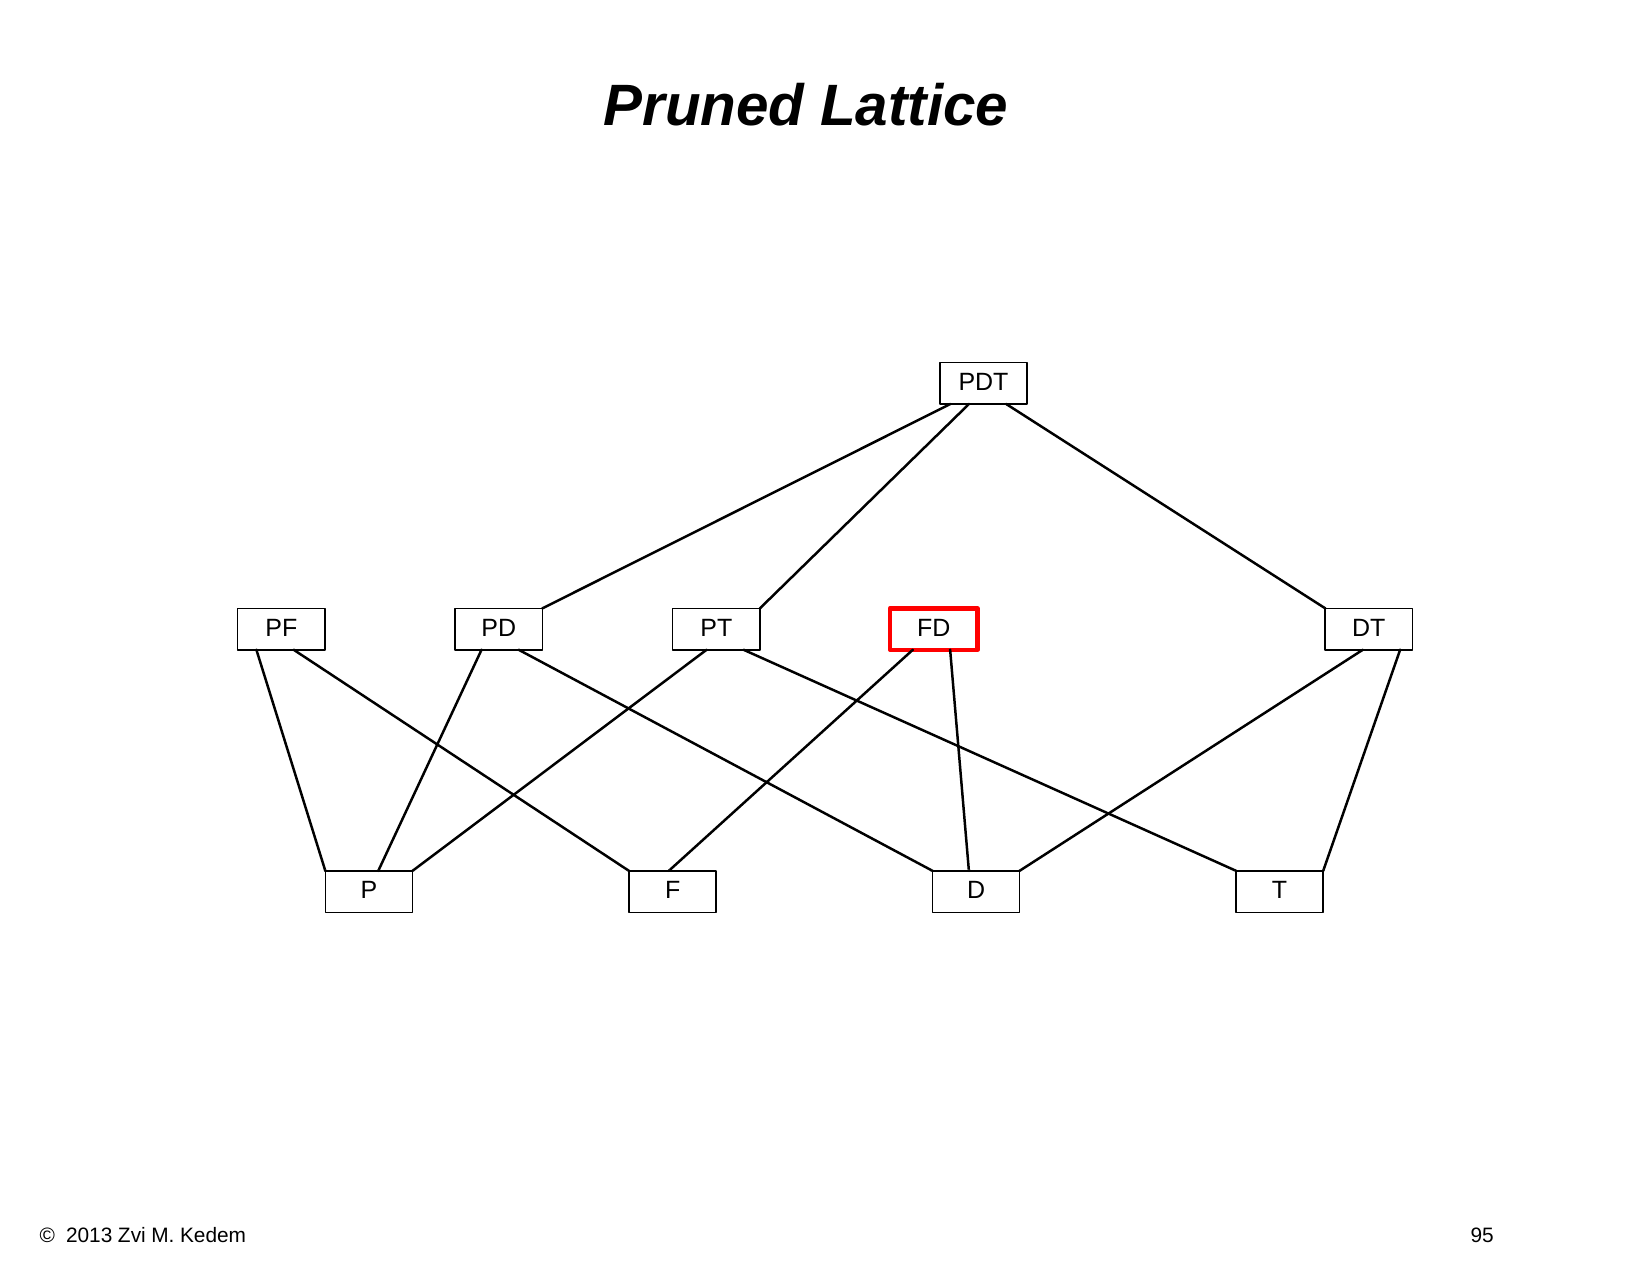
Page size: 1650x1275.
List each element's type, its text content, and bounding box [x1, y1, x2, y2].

title Pruned Lattice [111, 36, 1501, 176]
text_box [234, 359, 1416, 916]
